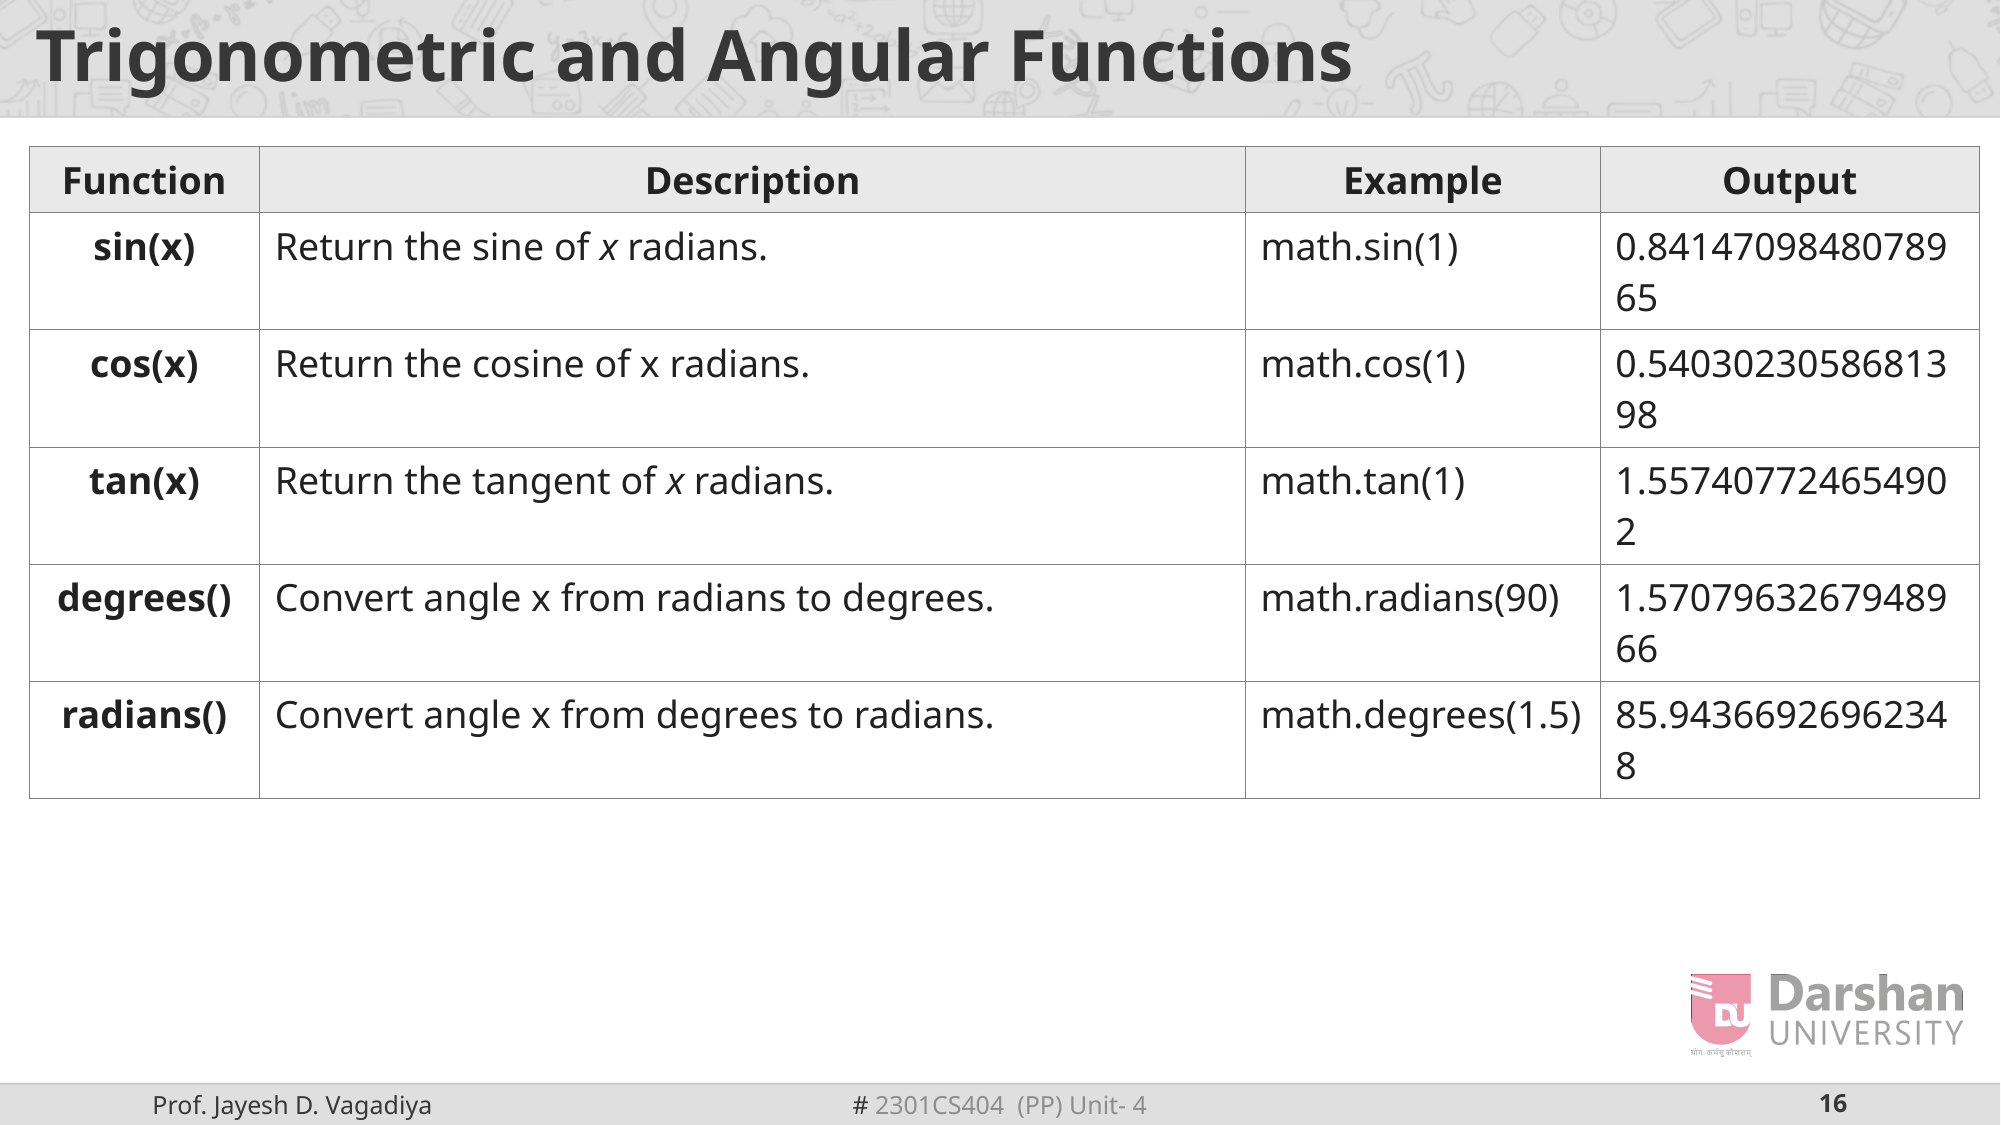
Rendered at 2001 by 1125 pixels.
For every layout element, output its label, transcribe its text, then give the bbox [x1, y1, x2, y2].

table_header Output [1601, 147, 1979, 212]
table_header Function [30, 147, 259, 212]
table_cell Return the cosine of x radians. [260, 330, 1245, 447]
table_cell math.tan(1) [1246, 448, 1600, 564]
table_cell math.sin(1) [1246, 213, 1600, 329]
table_cell sin(x) [30, 213, 259, 329]
table_cell Convert angle x from degrees to radians. [260, 682, 1245, 798]
table_header Description [260, 147, 1245, 212]
table_cell tan(x) [30, 448, 259, 564]
text_box 1 2 3 4 5 6 7 8 9 10 11 [1691, 974, 1963, 1057]
table_cell radians() [30, 682, 259, 798]
table_cell Return the tangent of x radians. [260, 448, 1245, 564]
table_cell cos(x) [30, 330, 259, 447]
table_cell degrees() [30, 565, 259, 681]
table_cell math.radians(90) [1246, 565, 1600, 681]
table_cell 0.8414709848078965 [1601, 213, 1979, 329]
table_cell 1.557407724654902 [1601, 448, 1979, 564]
table_header Example [1246, 147, 1600, 212]
table_cell math.degrees(1.5) [1246, 682, 1600, 798]
title Trigonometric and Angular Functions [0, 0, 2000, 117]
table_cell math.cos(1) [1246, 330, 1600, 447]
table_cell 1.5707963267948966 [1601, 565, 1979, 681]
table_cell 85.94366926962348 [1601, 682, 1979, 798]
table_cell 0.5403023058681398 [1601, 330, 1979, 447]
table_cell Return the sine of x radians. [260, 213, 1245, 329]
table_cell Convert angle x from radians to degrees. [260, 565, 1245, 681]
